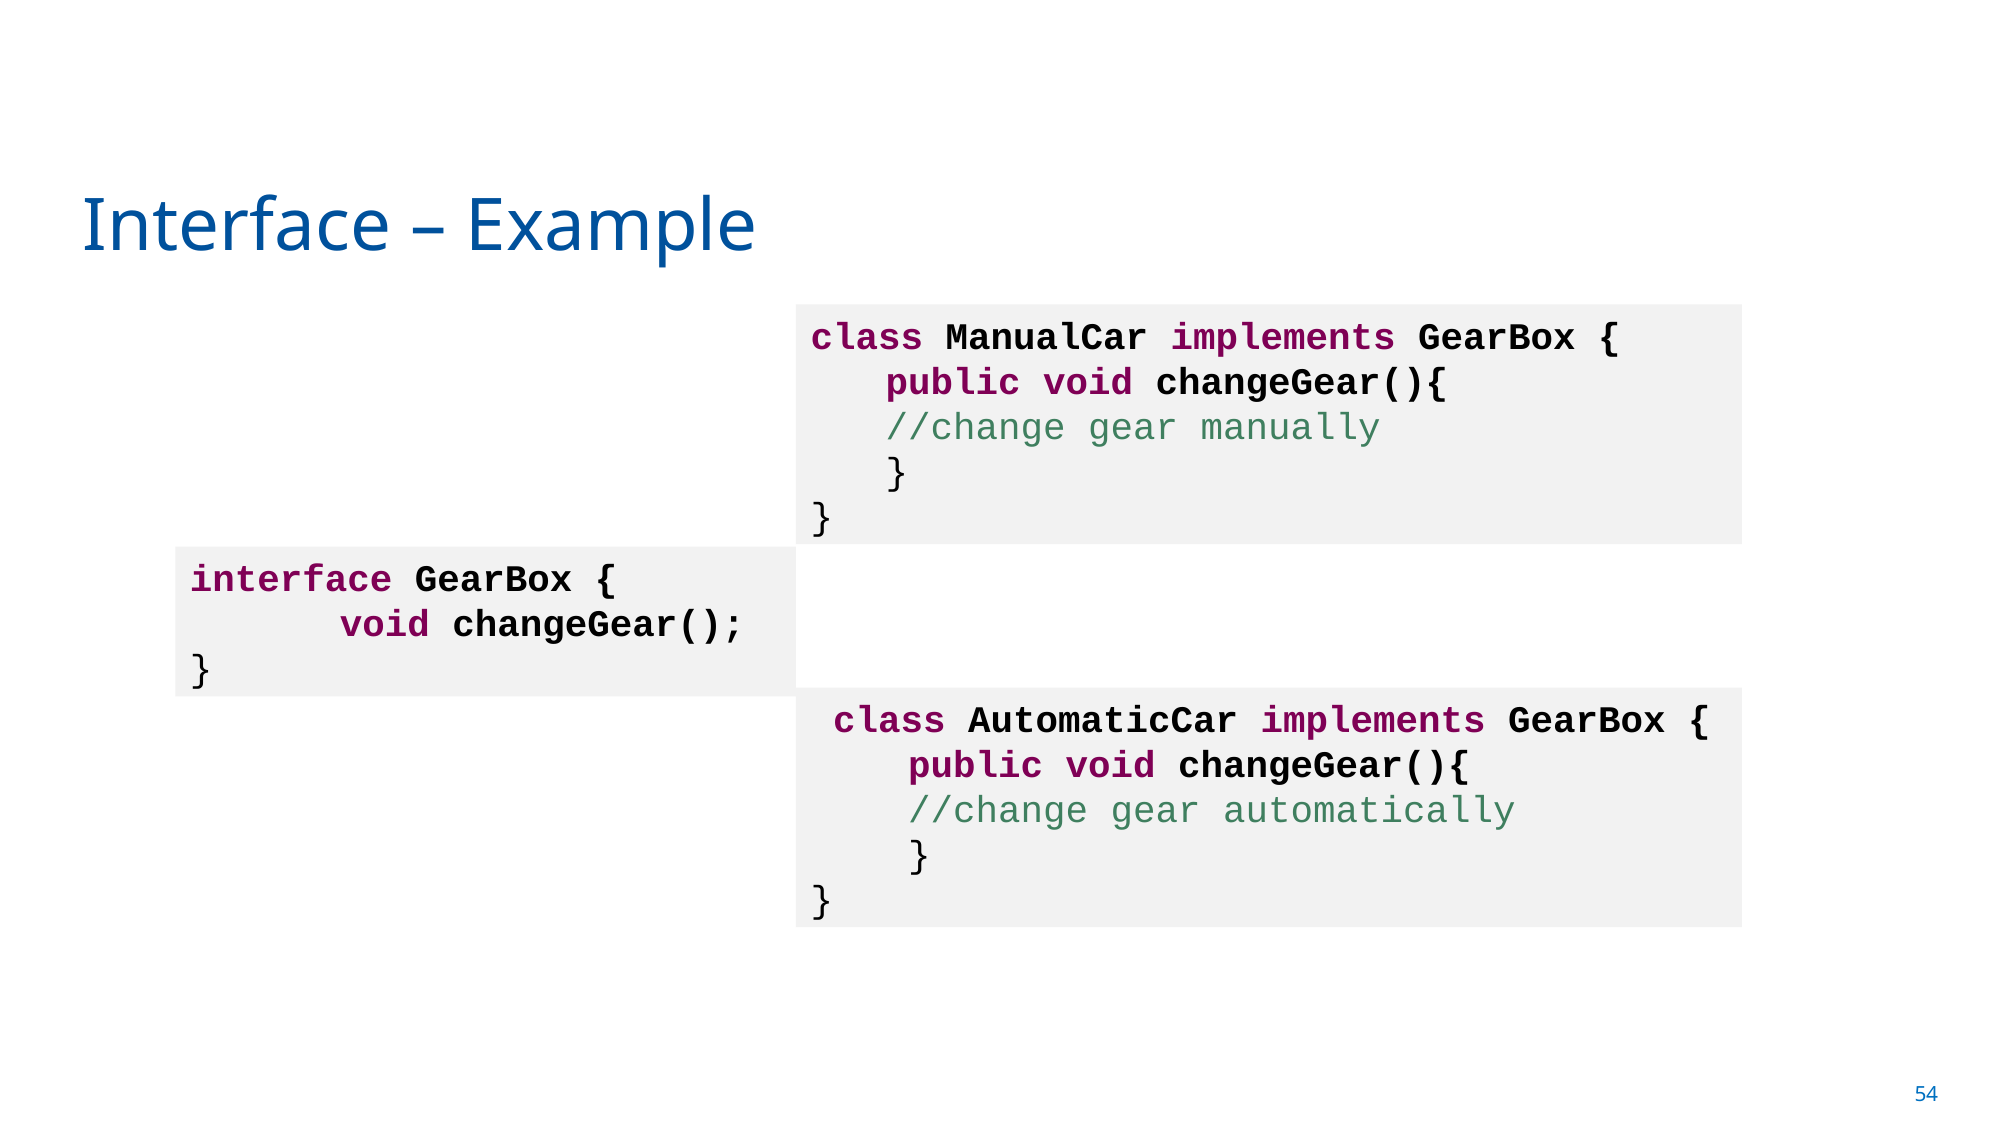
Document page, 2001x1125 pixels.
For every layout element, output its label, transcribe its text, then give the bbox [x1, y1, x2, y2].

text_box interface GearBox { void changeGear(); } [175, 546, 796, 697]
title Interface – Example [67, 170, 1565, 273]
text_box class AutomaticCar implements GearBox { public void changeGear(){ //change gear automatically } } [795, 687, 1742, 928]
text_box class ManualCar implements GearBox { public void changeGear(){ //change gear manually } } [795, 304, 1742, 545]
